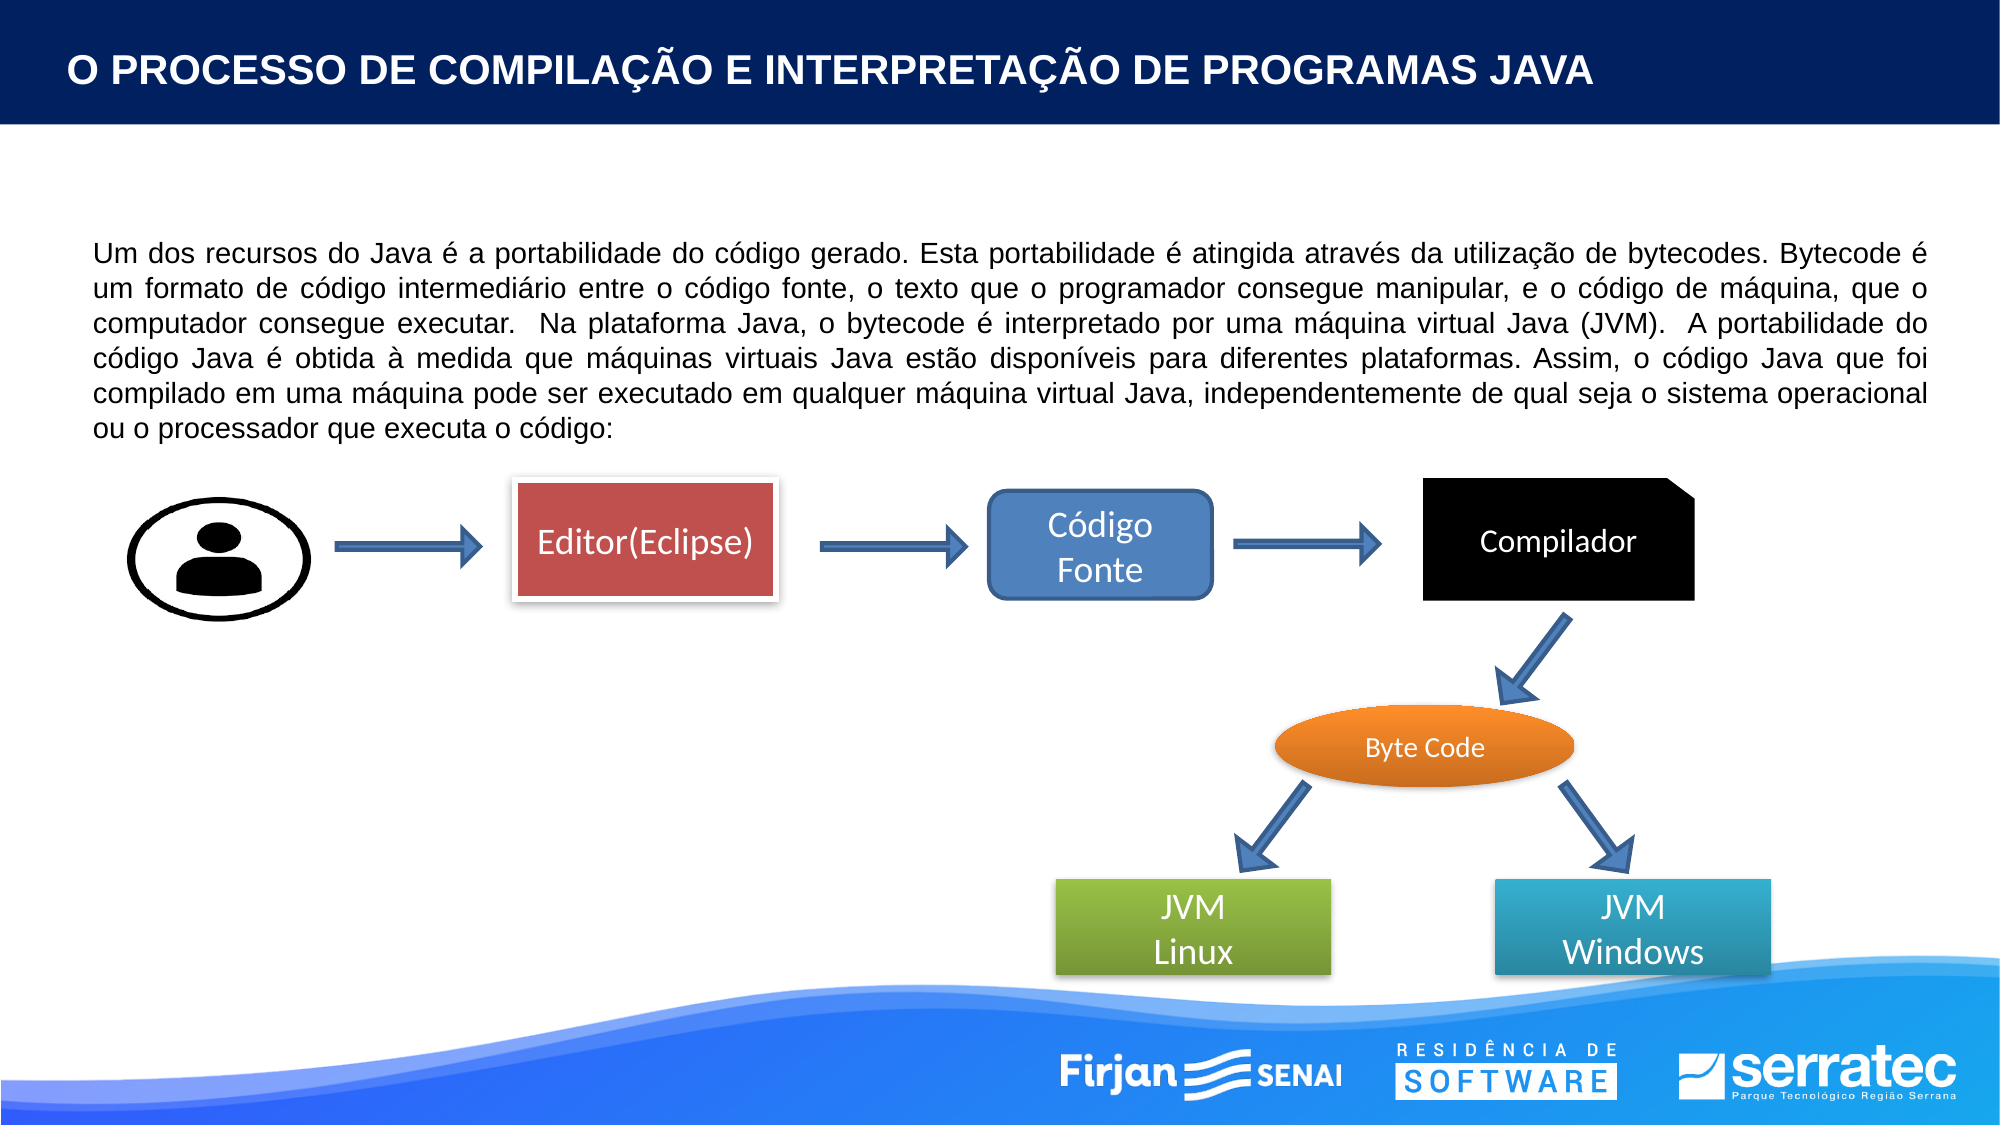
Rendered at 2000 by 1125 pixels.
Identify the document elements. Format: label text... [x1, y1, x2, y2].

text_box Código Fonte [989, 490, 1212, 599]
text_box [1235, 526, 1380, 562]
text_box [822, 528, 966, 565]
text_box Compilador [1425, 480, 1693, 599]
picture [102, 479, 337, 638]
text_box [1497, 614, 1571, 704]
picture [1, 943, 2000, 1125]
text_box JVM Linux [1055, 879, 1332, 975]
subtitle Um dos recursos do Java é a portabilidade do código gerado. Esta portabilidade é atingida através da utilização de bytecodes. Bytecode é um formato de código intermediário entre o código fonte, o texto que o programador consegue manipular, e o código de máquina, que o computador consegue executar. Na plataforma Java, o bytecode é interpretado por uma máquina virtual Java (JVM). A portabilidade do código Java é obtida à medida que máquinas virtuais Java estão disponíveis para diferentes plataformas. Assim, o código Java que foi compilado em uma máquina pode ser executado em qualquer máquina virtual Java, independentemente de qual seja o sistema operacional ou o processador que executa o código: [77, 116, 1946, 563]
text_box JVM Windows [1495, 879, 1772, 975]
text_box [1560, 782, 1633, 872]
text_box Editor(Eclipse) [515, 480, 776, 599]
title O PROCESSO DE COMPILAÇÃO E INTERPRETAÇÃO DE PROGRAMAS JAVA [51, 0, 1922, 136]
text_box [1236, 782, 1310, 871]
text_box [342, 528, 481, 565]
text_box Byte Code [1275, 704, 1575, 788]
